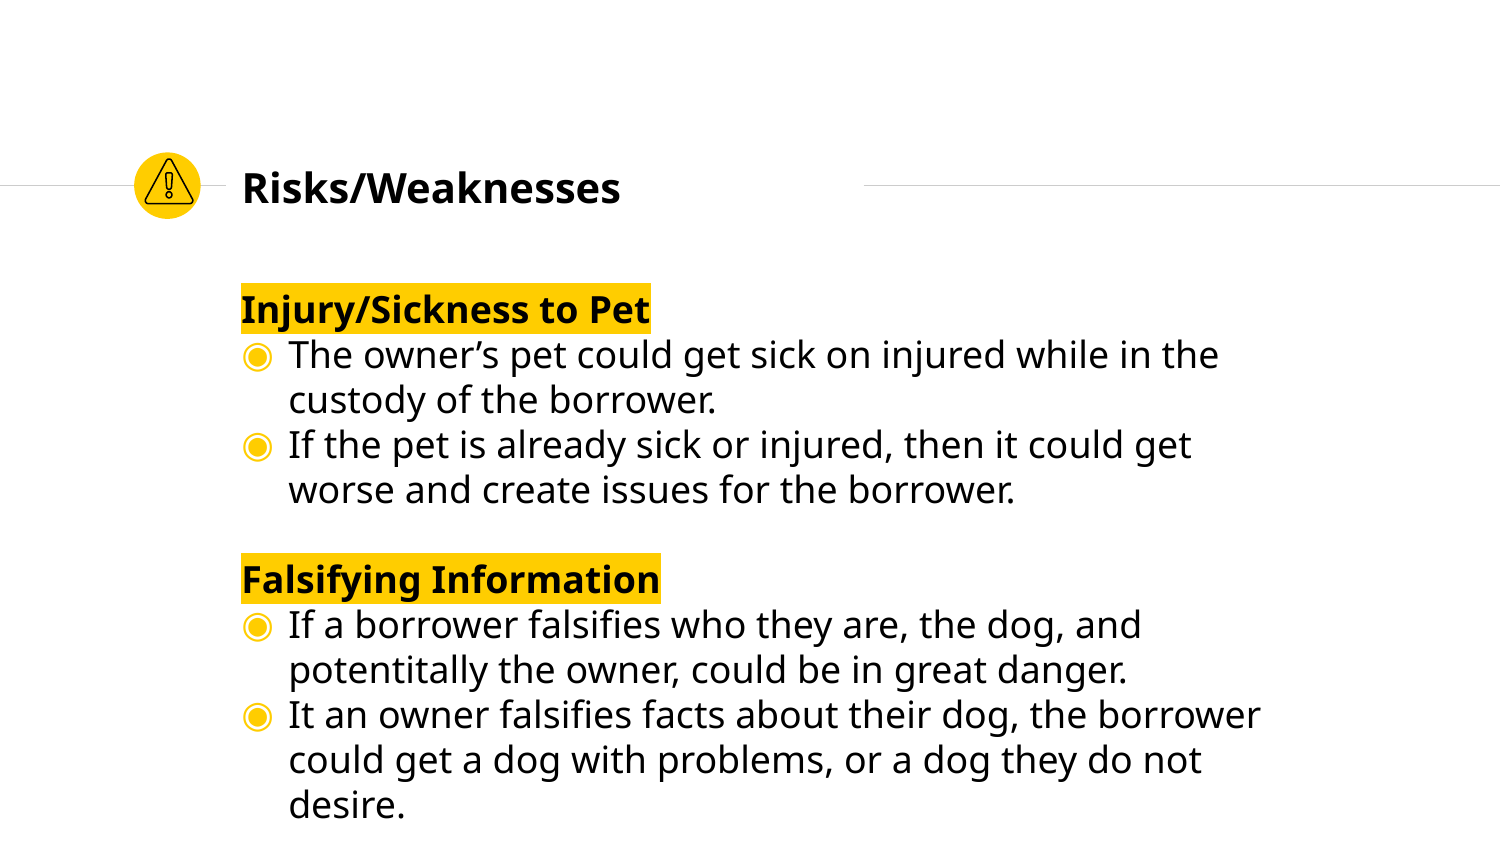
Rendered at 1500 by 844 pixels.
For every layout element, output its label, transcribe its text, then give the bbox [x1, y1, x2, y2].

list Injury/Sickness to Pet The owner’s pet could get sick on injured while in the custody of the borrower. If the pet is already sick or injured, then it could get worse and create issues for the borrower. Falsifying Information If a borrower falsifies who they are, the dog, and potentitally the owner, could be in great danger. It an owner falsifies facts about their dog, the borrower could get a dog with problems, or a dog they do not desire. [226, 270, 1318, 784]
title Risks/Weaknesses [226, 151, 863, 223]
